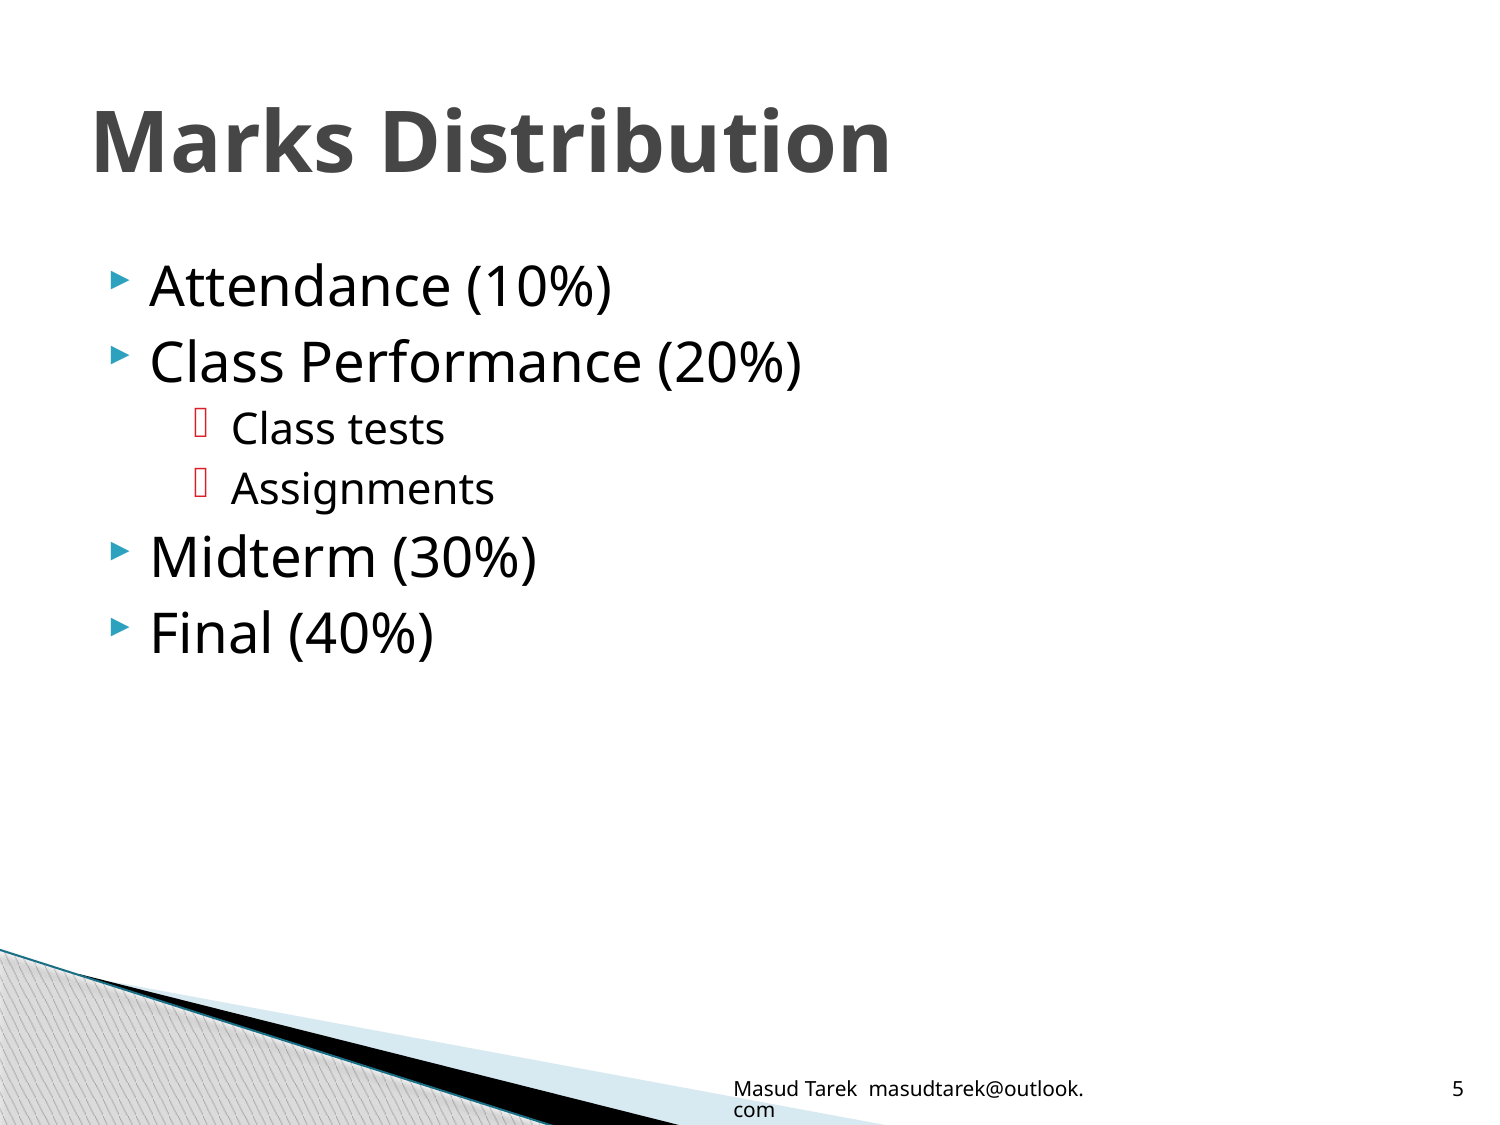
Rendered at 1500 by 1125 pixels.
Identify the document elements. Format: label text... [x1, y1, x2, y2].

footer Masud Tarek masudtarek@outlook.com [718, 1051, 1105, 1112]
title Marks Distribution [75, 45, 1425, 233]
list Attendance (10%) Class Performance (20%) Class tests Assignments Midterm (30%) Final (40%) [75, 243, 1425, 986]
slide_number 5 [1418, 1051, 1479, 1112]
